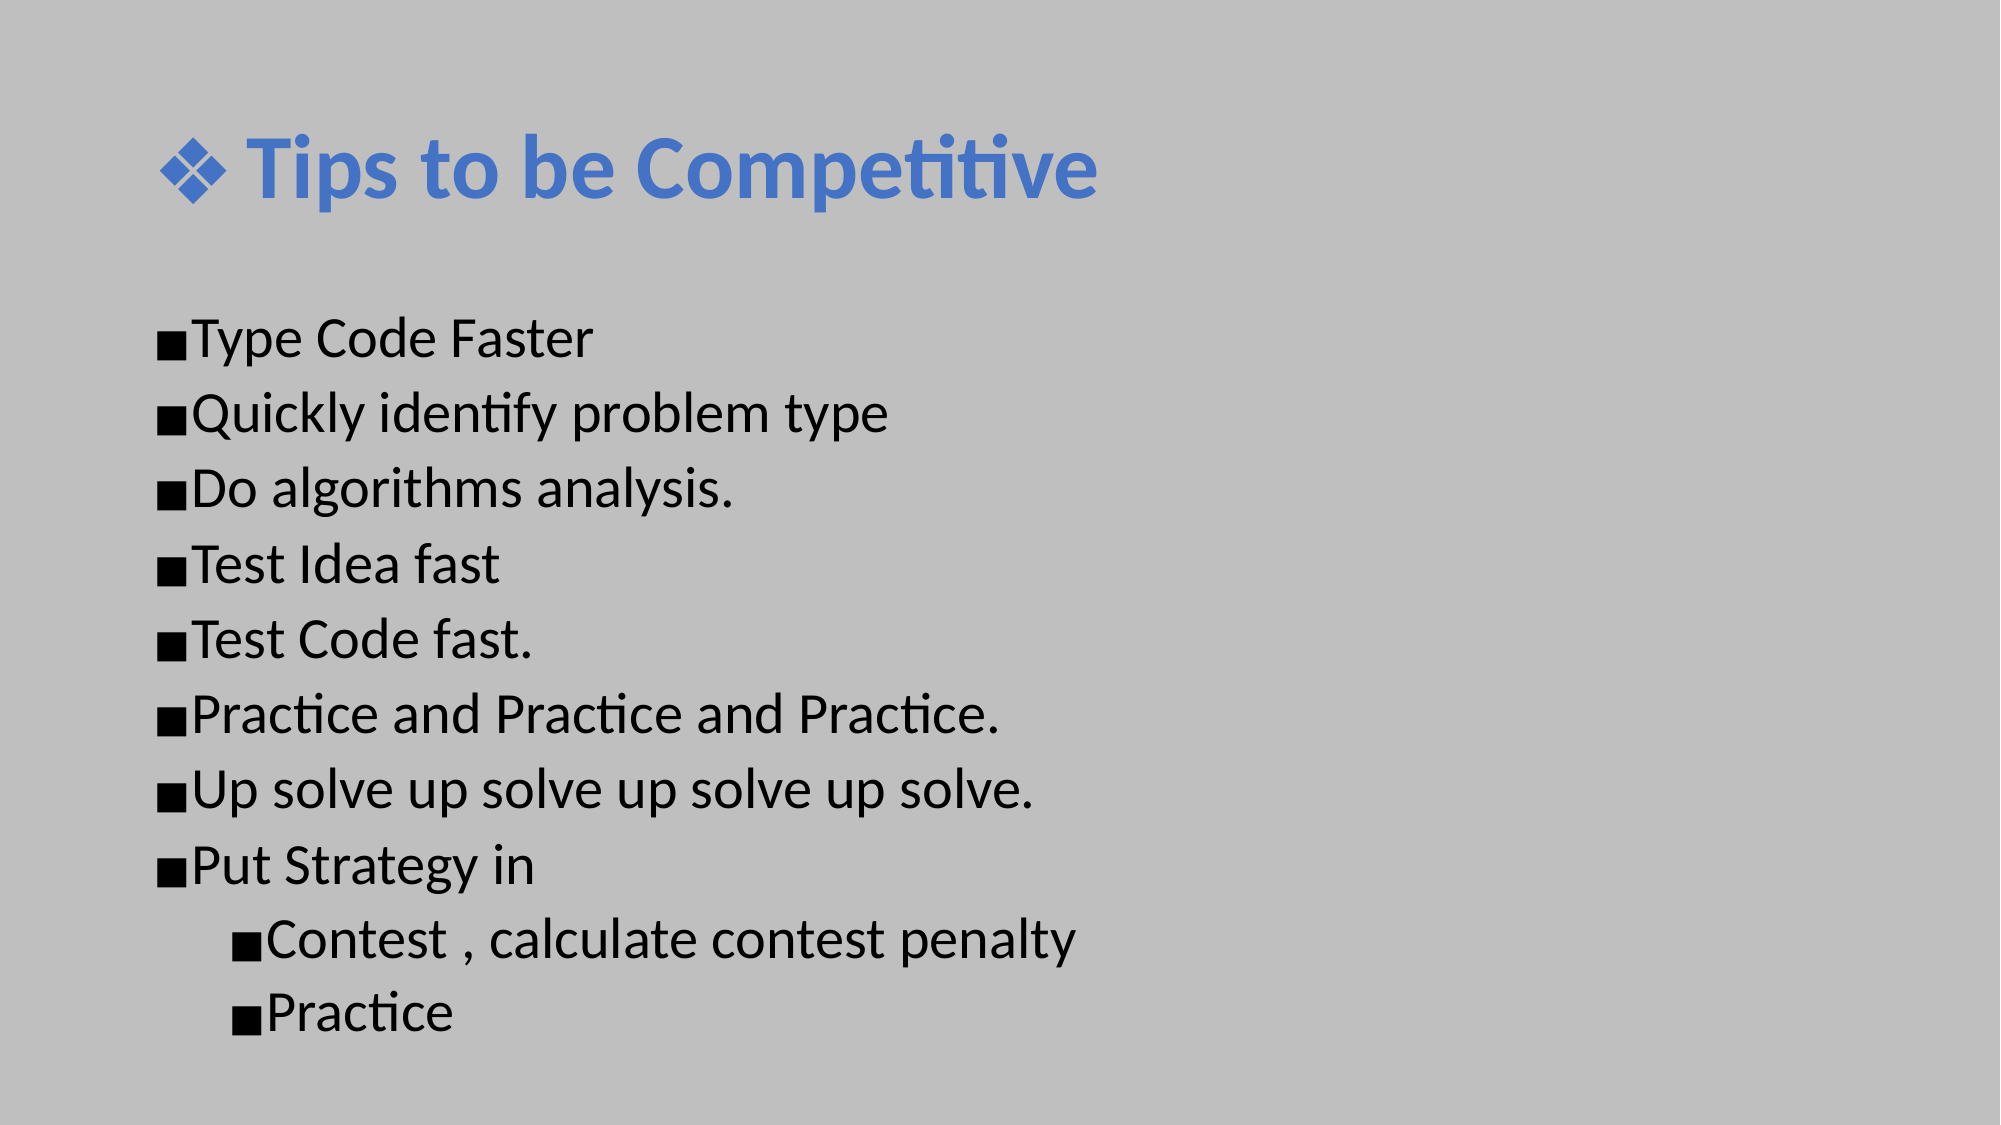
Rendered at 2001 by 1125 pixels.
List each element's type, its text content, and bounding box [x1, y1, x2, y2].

list Type Code Faster Quickly identify problem type Do algorithms analysis. Test Idea fast Test Code fast. Practice and Practice and Practice. Up solve up solve up solve up solve. Put Strategy in Contest , calculate contest penalty Practice [137, 299, 1827, 1014]
title Tips to be Competitive [137, 59, 1863, 278]
